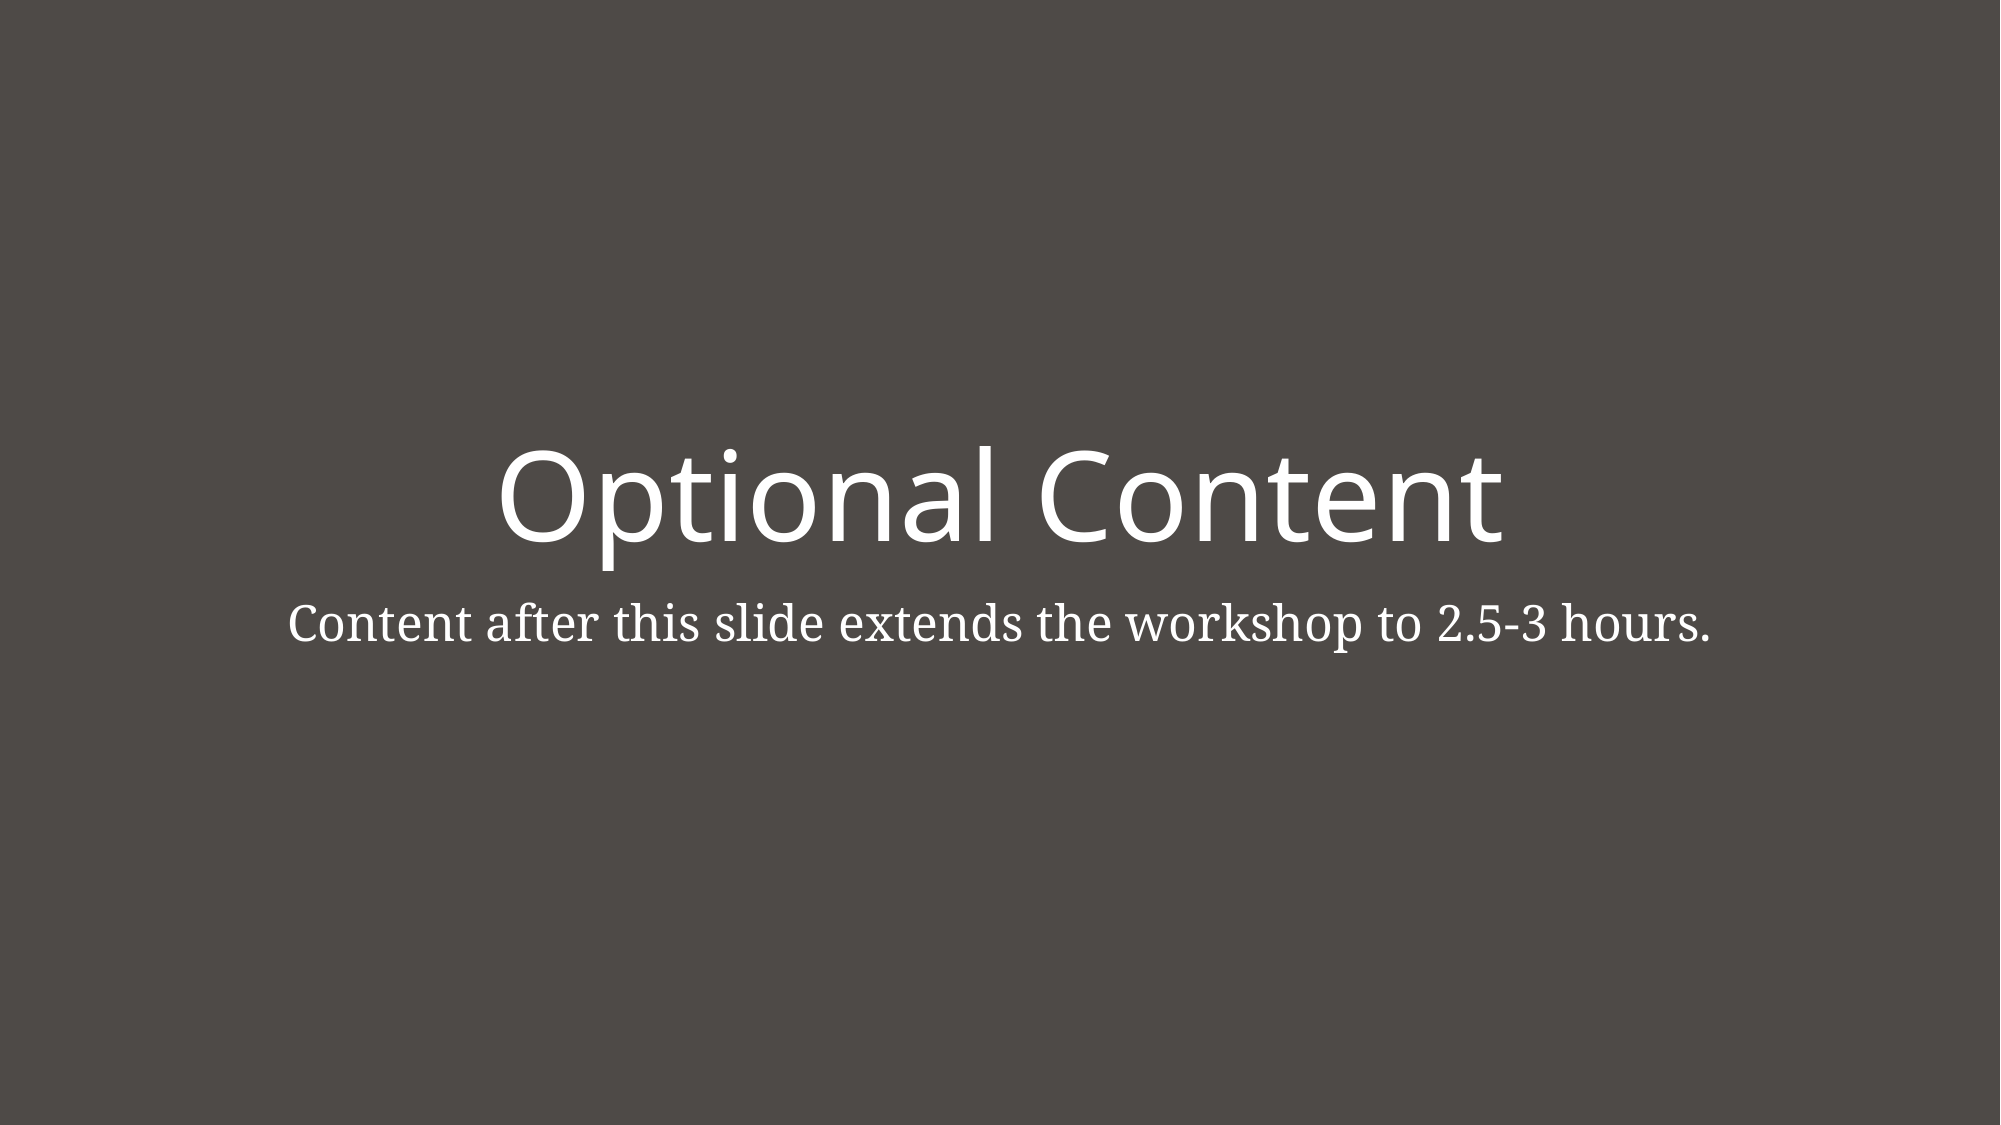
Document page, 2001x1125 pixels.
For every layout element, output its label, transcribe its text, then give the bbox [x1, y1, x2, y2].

subtitle Content after this slide extends the workshop to 2.5-3 hours. [249, 590, 1750, 863]
title Optional Content [249, 184, 1750, 576]
